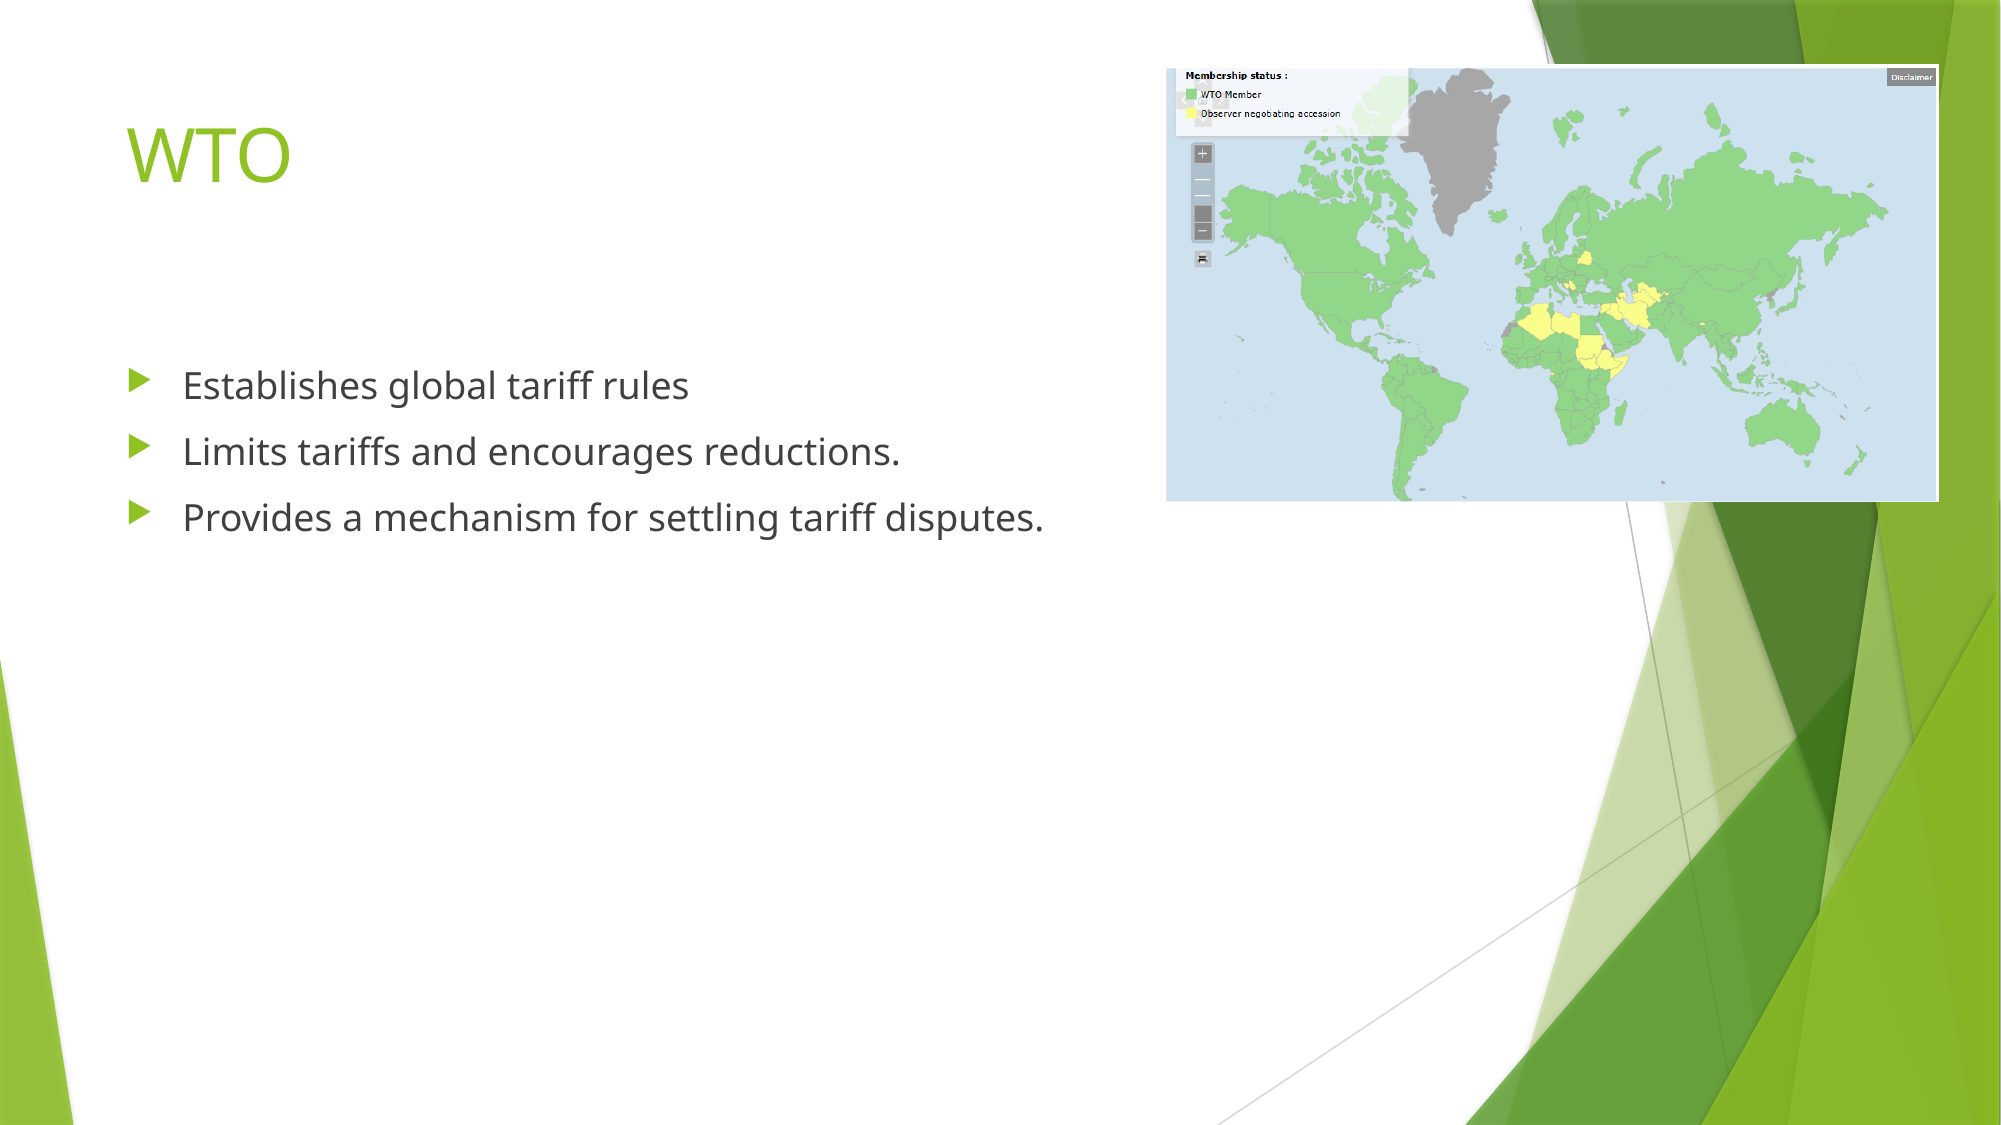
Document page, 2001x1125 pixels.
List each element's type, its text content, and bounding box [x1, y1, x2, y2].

title WTO [111, 99, 1159, 317]
picture [1163, 63, 1939, 503]
list Establishes global tariff rules Limits tariffs and encourages reductions. Provides a mechanism for settling tariff disputes. [111, 354, 1522, 992]
